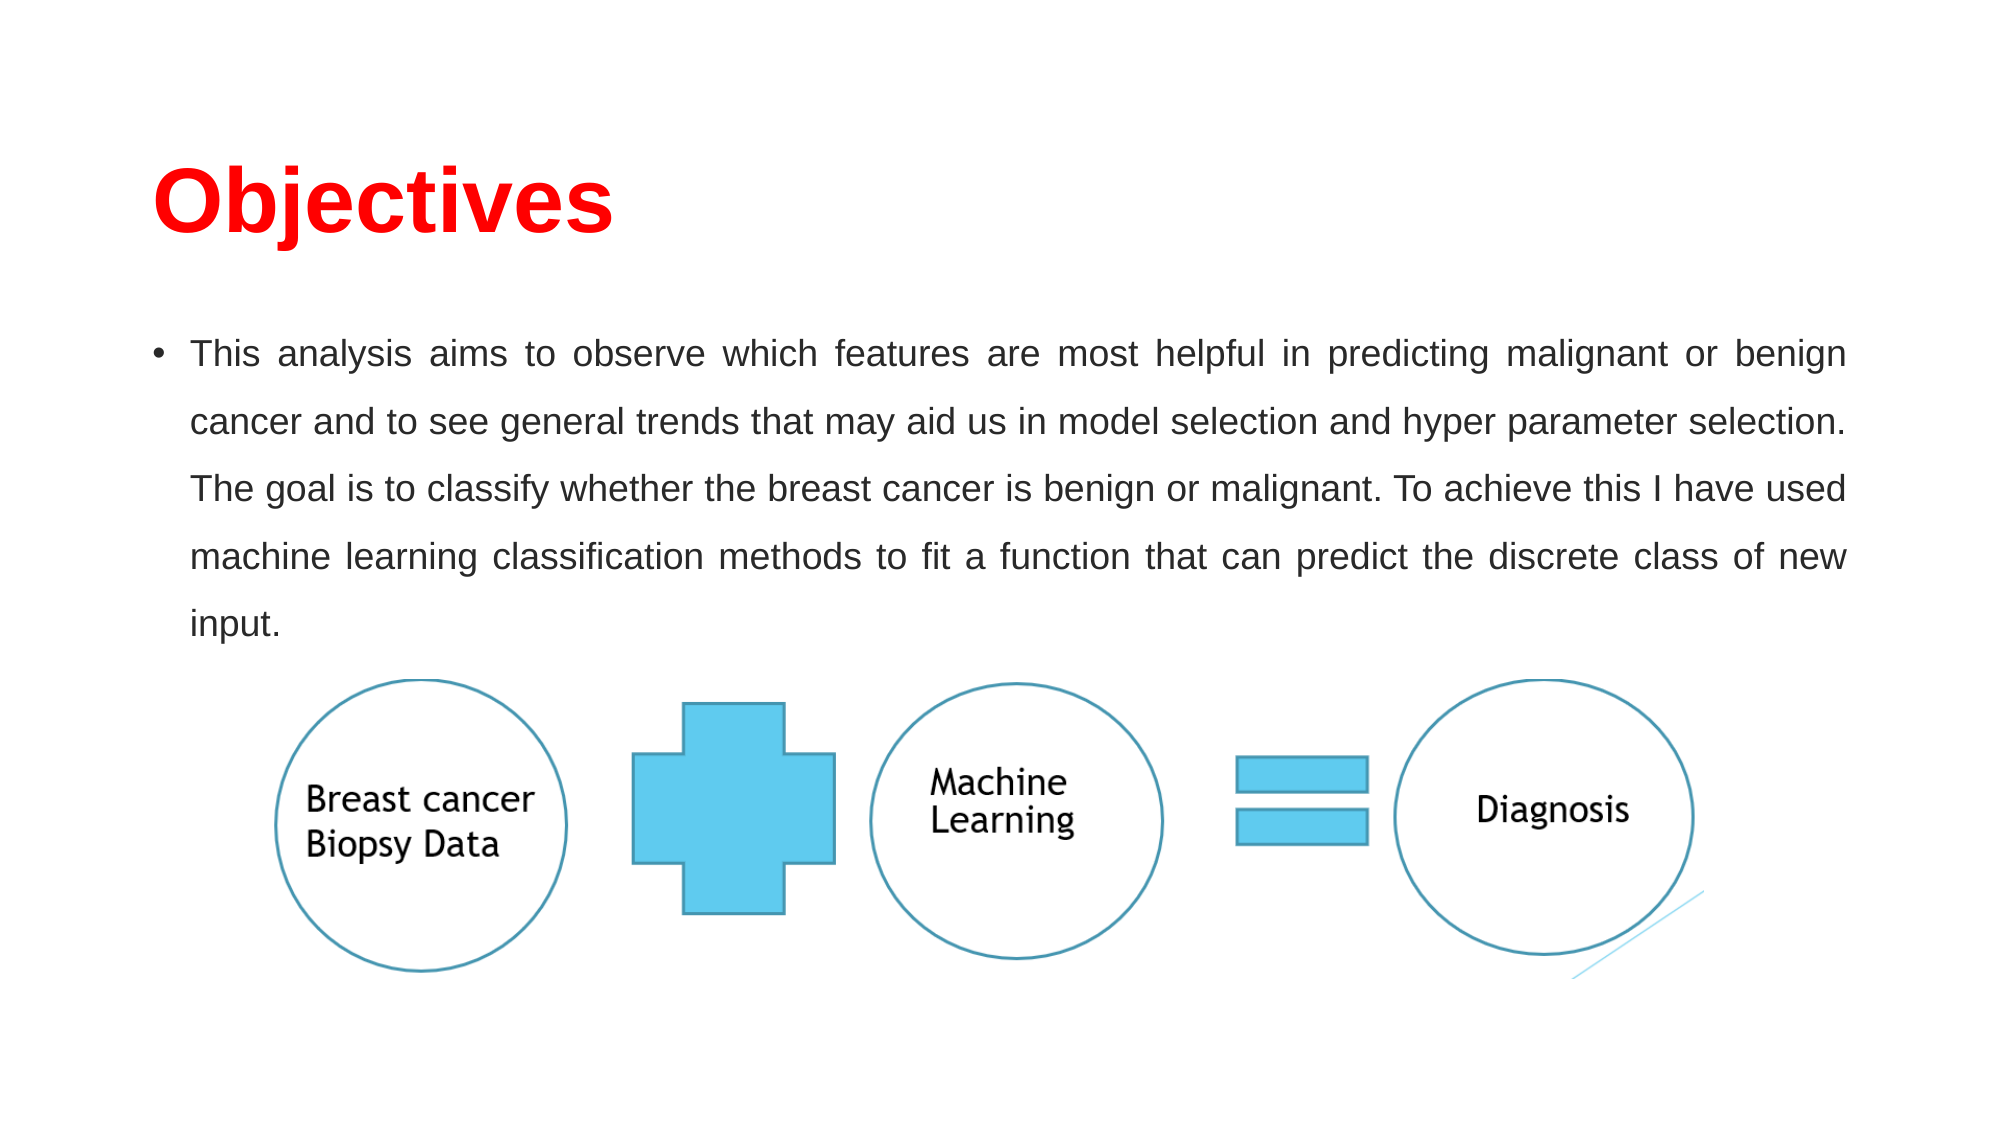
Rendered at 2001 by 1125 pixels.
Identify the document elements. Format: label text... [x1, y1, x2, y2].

title Objectives [137, 59, 1863, 278]
picture [243, 679, 1704, 979]
list This analysis aims to observe which features are most helpful in predicting malignant or benign cancer and to see general trends that may aid us in model selection and hyper parameter selection. The goal is to classify whether the breast cancer is benign or malignant. To achieve this I have used machine learning classification methods to fit a function that can predict the discrete class of new input. [137, 299, 1863, 1014]
